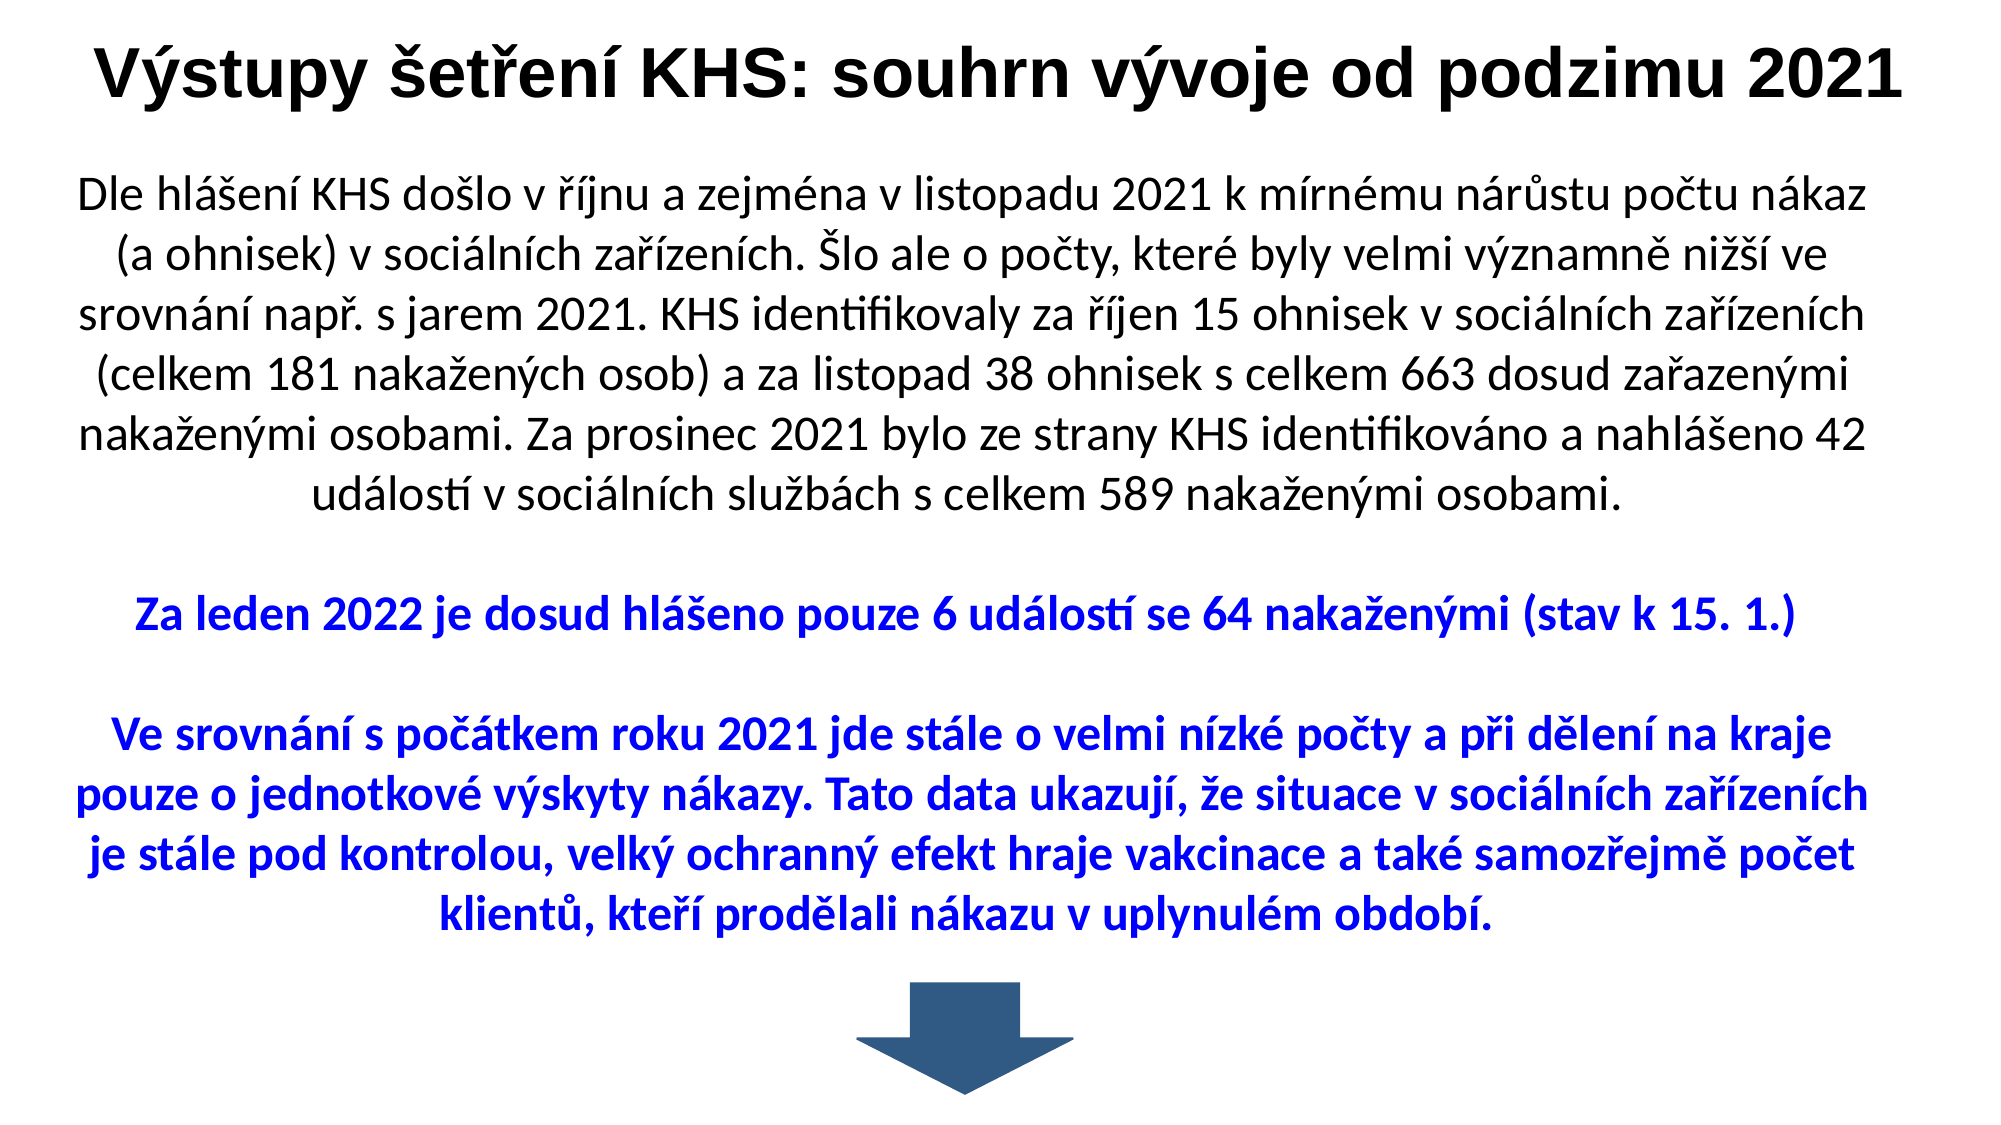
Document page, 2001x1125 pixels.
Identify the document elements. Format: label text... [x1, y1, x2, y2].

text_box Dle hlášení KHS došlo v říjnu a zejména v listopadu 2021 k mírnému nárůstu počtu nákaz (a ohnisek) v sociálních zařízeních. Šlo ale o počty, které byly velmi významně nižší ve srovnání např. s jarem 2021. KHS identifikovaly za říjen 15 ohnisek v sociálních zařízeních (celkem 181 nakažených osob) a za listopad 38 ohnisek s celkem 663 dosud zařazenými nakaženými osobami. Za prosinec 2021 bylo ze strany KHS identifikováno a nahlášeno 42 událostí v sociálních službách s celkem 589 nakaženými osobami. Za leden 2022 je dosud hlášeno pouze 6 událostí se 64 nakaženými (stav k 15. 1.) Ve srovnání s počátkem roku 2021 jde stále o velmi nízké počty a při dělení na kraje pouze o jednotkové výskyty nákazy. Tato data ukazují, že situace v sociálních zařízeních je stále pod kontrolou, velký ochranný efekt hraje vakcinace a také samozřejmě počet klientů, kteří prodělali nákazu v uplynulém období. [43, 153, 1902, 948]
text_box Výstupy šetření KHS: souhrn vývoje od podzimu 2021 [43, 19, 1957, 119]
text_box [856, 982, 1074, 1095]
